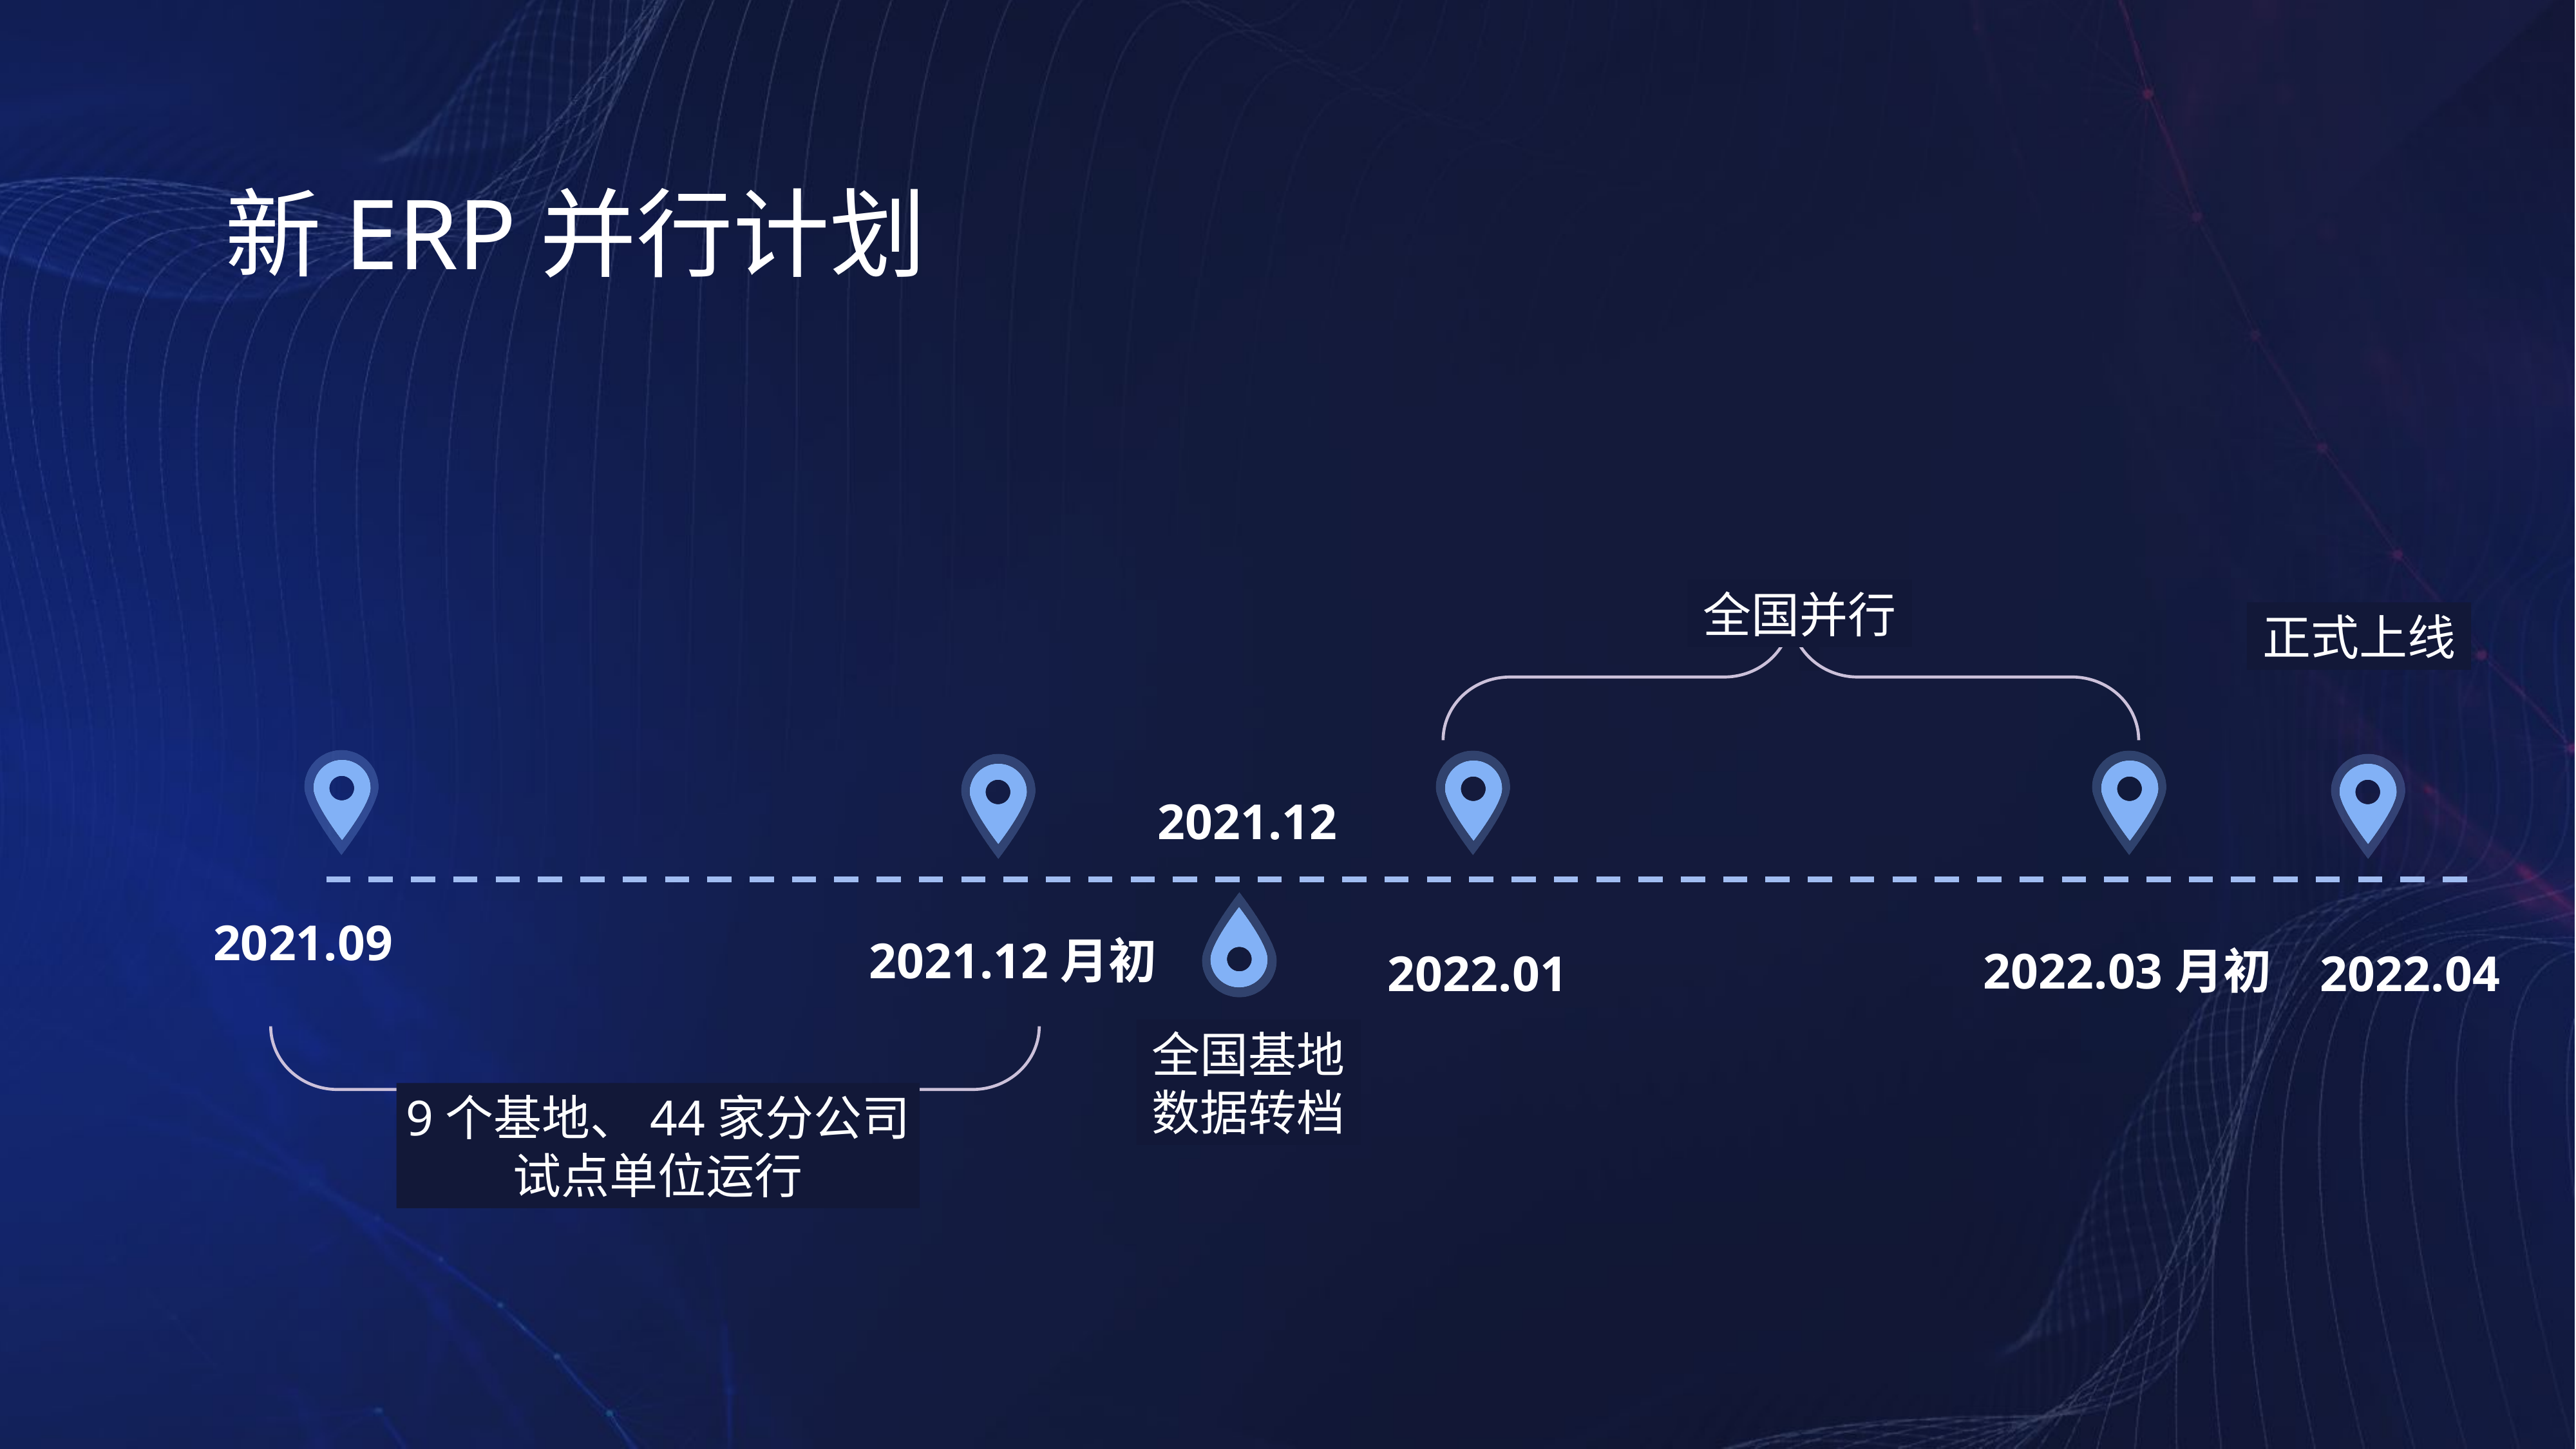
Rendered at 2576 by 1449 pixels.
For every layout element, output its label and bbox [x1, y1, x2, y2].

text_box [1186, 892, 1293, 999]
text_box [2314, 752, 2421, 859]
text_box [1419, 748, 1526, 855]
picture [0, 0, 2575, 1449]
text_box [2076, 748, 2183, 855]
text_box [944, 752, 1052, 859]
text_box [287, 748, 395, 855]
